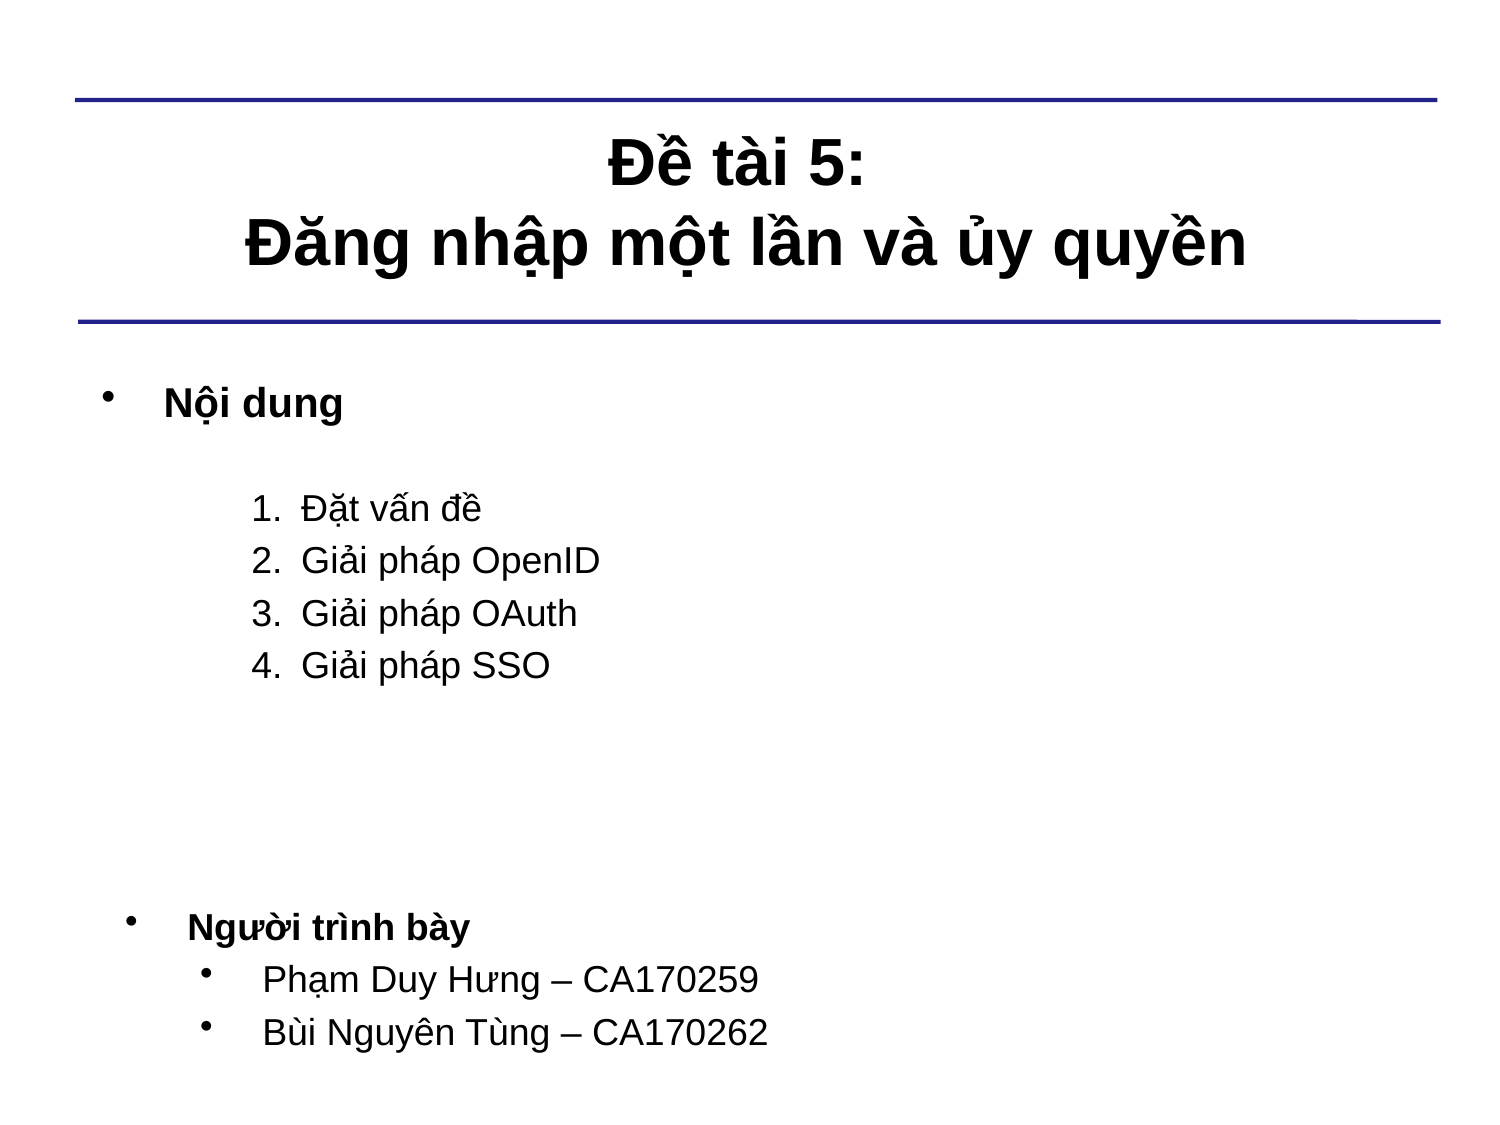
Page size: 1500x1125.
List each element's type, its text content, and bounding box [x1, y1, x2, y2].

text_box Nội dung Đặt vấn đề Giải pháp OpenID Giải pháp OAuth Giải pháp SSO [86, 368, 1435, 739]
title Đề tài 5: Đăng nhập một lần và ủy quyền [109, 182, 1386, 296]
text_box Người trình bày Phạm Duy Hưng – CA170259 Bùi Nguyên Tùng – CA170262 [110, 895, 1459, 1106]
